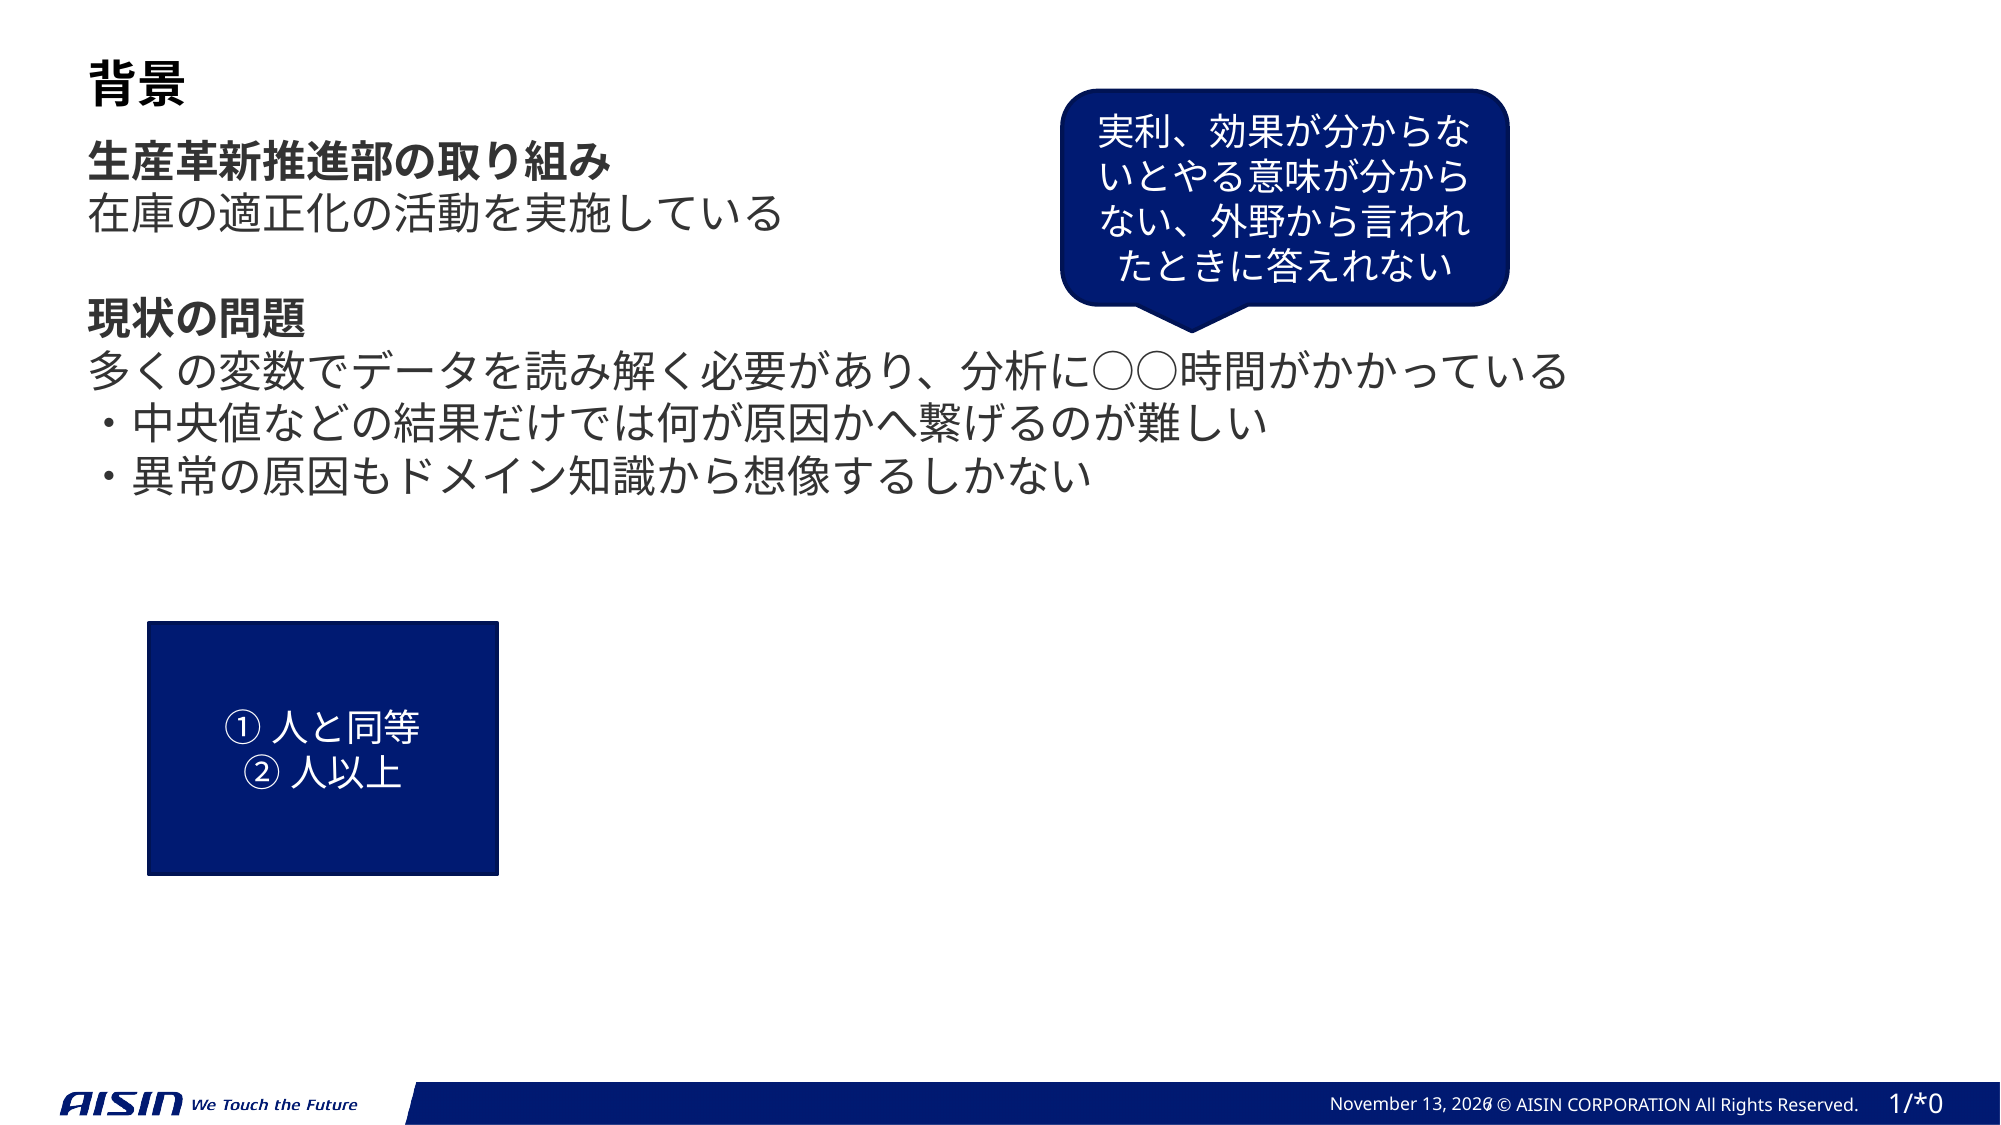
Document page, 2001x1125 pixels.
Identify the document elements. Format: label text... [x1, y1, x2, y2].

text_box 実利、効果が分からないとやる意味が分からない、外野から言われたときに答えれない [1060, 88, 1510, 334]
list 生産革新推進部の取り組み 在庫の適正化の活動を実施している 現状の問題 多くの変数でデータを読み解く必要があり、分析に○○時間がかかっている ・中央値などの結果だけでは何が原因かへ繋げるのが難しい ・異常の原因もドメイン知識から想像するしかない [72, 125, 1934, 1051]
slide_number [1142, 1093, 1508, 1116]
text_box ➀人と同等 ➁人以上 [147, 621, 499, 876]
list 背景 [72, 44, 1934, 103]
picture [0, 1082, 2000, 1125]
